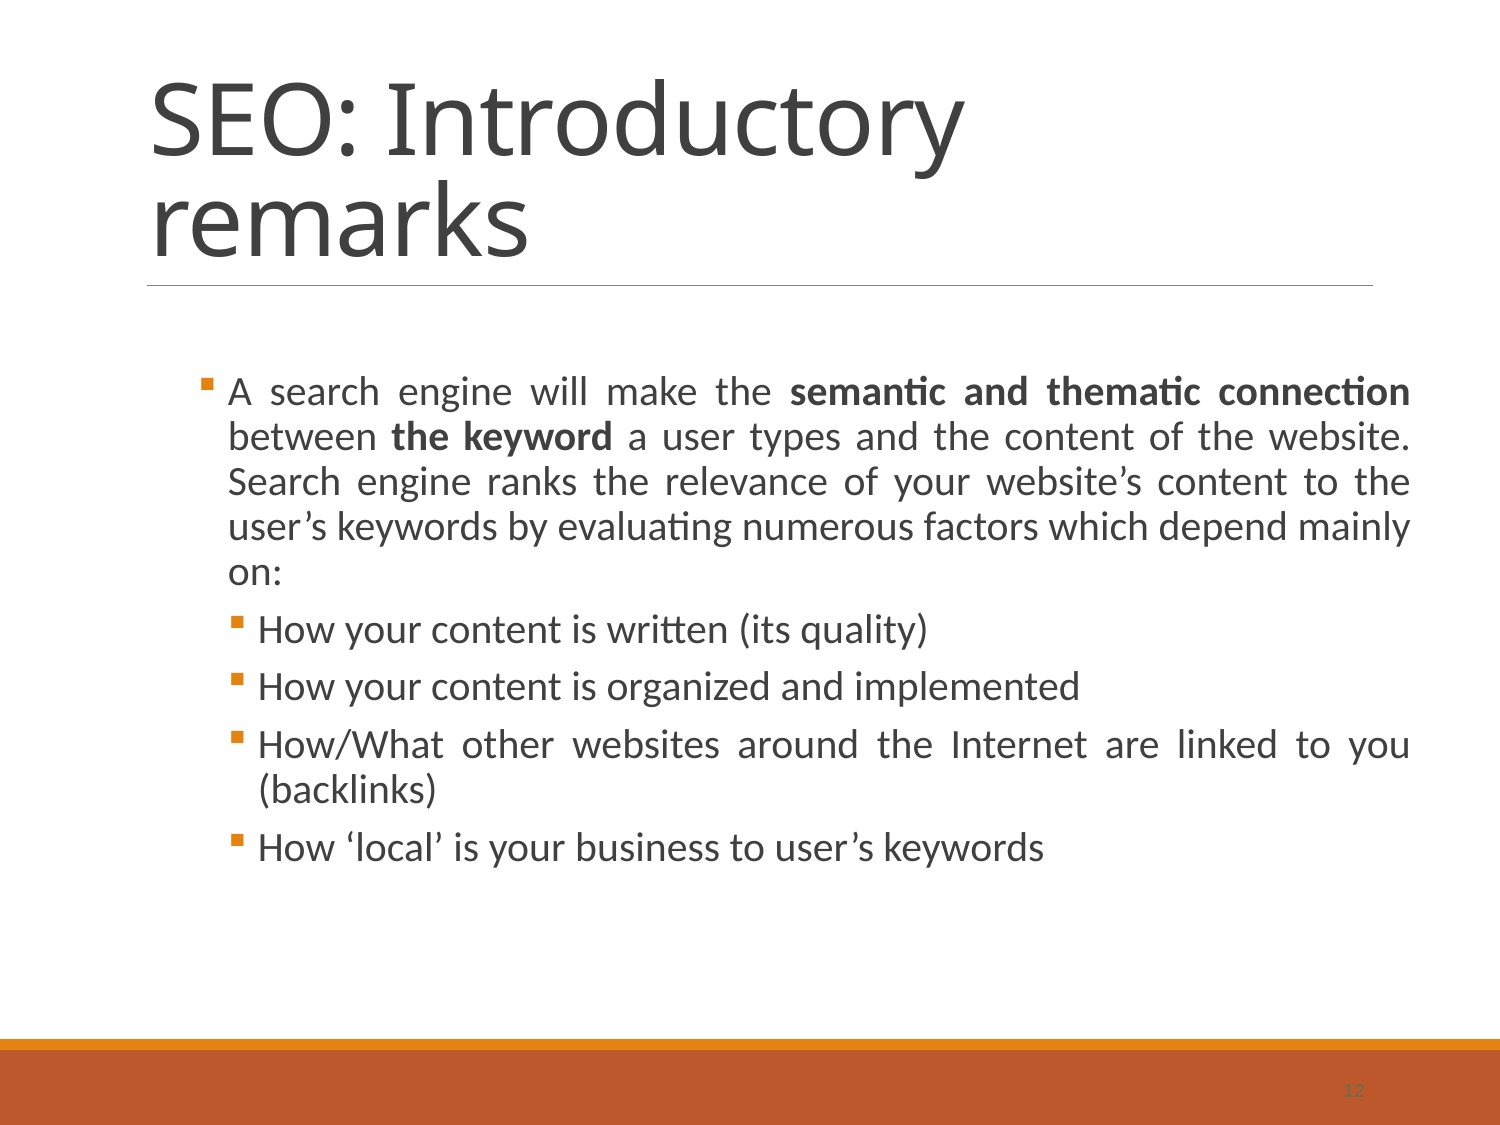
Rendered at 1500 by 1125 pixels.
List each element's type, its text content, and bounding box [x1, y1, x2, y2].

title SEO: Introductory remarks [134, 47, 1373, 285]
slide_number 12 [1218, 1059, 1380, 1120]
list A search engine will make the semantic and thematic connection between the keyword a user types and the content of the website. Search engine ranks the relevance of your website’s content to the user’s keywords by evaluating numerous factors which depend mainly on: How your content is written (its quality) How your content is organized and implemented How/What other websites around the Internet are linked to you (backlinks) How ‘local’ is your business to user’s keywords [134, 307, 1412, 935]
